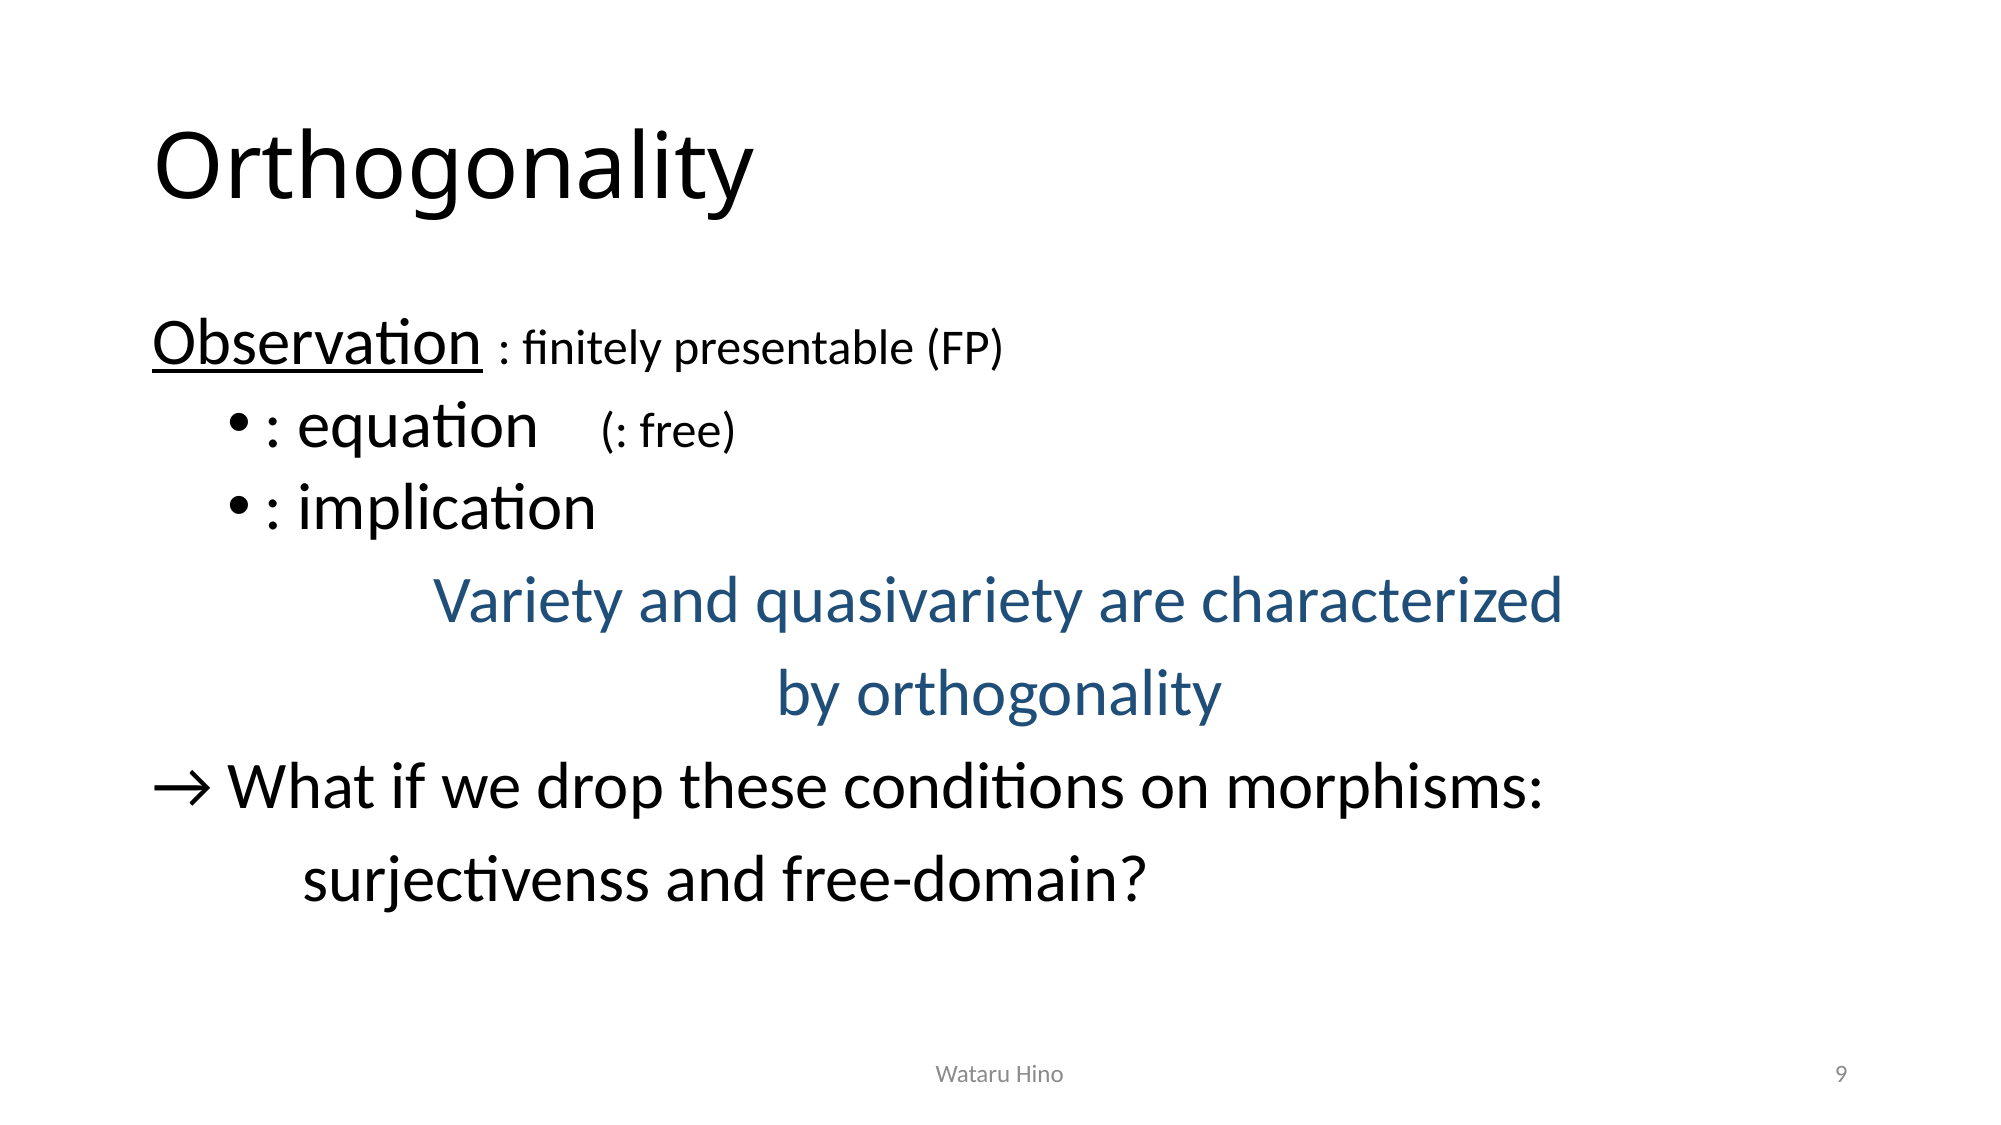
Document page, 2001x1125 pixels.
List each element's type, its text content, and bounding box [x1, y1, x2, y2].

title Orthogonality [137, 59, 1863, 278]
slide_number 9 [1412, 1042, 1863, 1103]
footer Wataru Hino [662, 1042, 1338, 1103]
